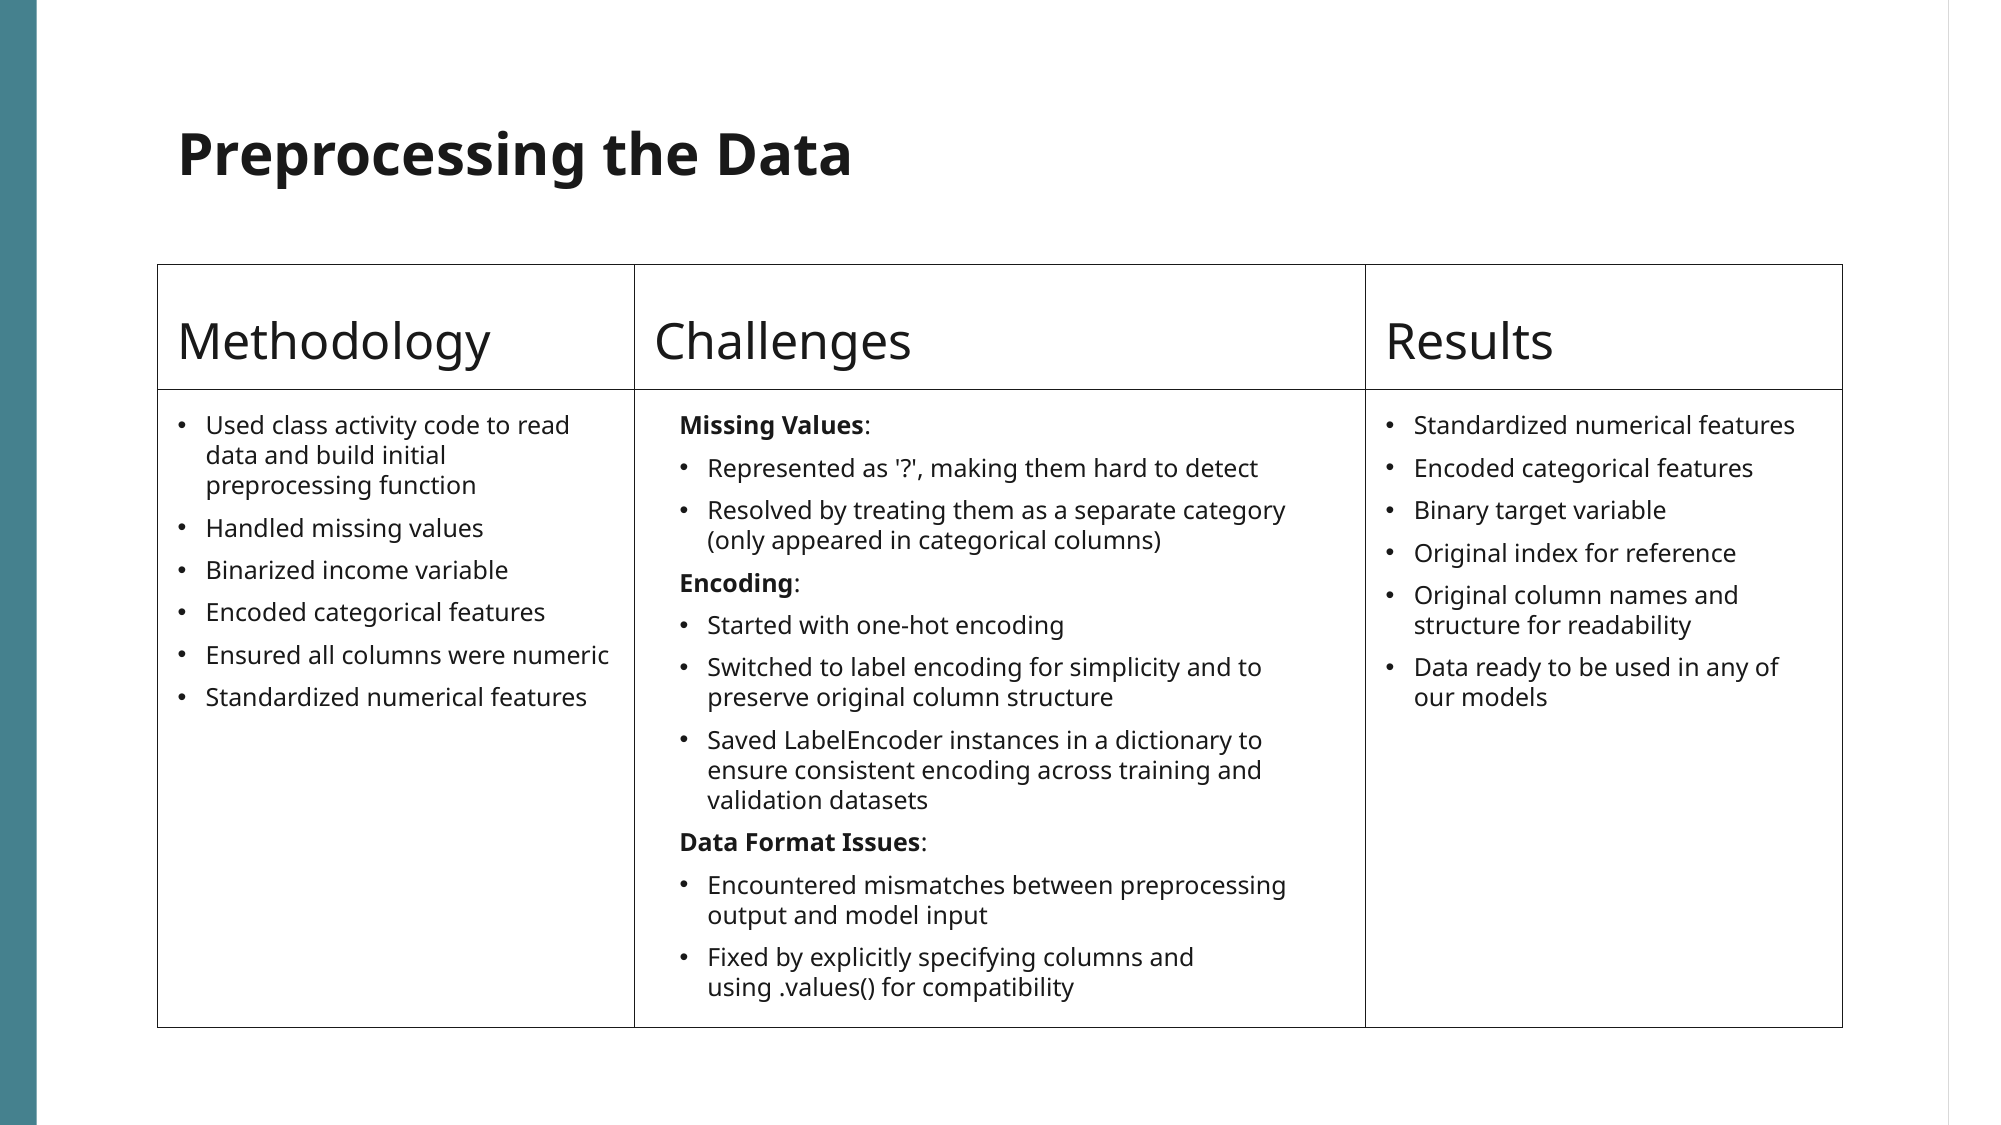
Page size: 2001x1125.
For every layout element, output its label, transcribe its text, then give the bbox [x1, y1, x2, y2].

subtitle Missing Values: Represented as '?', making them hard to detect Resolved by treating them as a separate category (only appeared in categorical columns) Encoding: Started with one-hot encoding Switched to label encoding for simplicity and to preserve original column structure Saved LabelEncoder instances in a dictionary to ensure consistent encoding across training and validation datasets Data Format Issues: Encountered mismatches between preprocessing output and model input Fixed by explicitly specifying columns and using .values() for compatibility [634, 389, 1365, 1028]
subtitle Standardized numerical features Encoded categorical features Binary target variable Original index for reference Original column names and structure for readability Data ready to be used in any of our models [1365, 390, 1843, 1028]
subtitle Methodology [157, 264, 634, 389]
title Preprocessing the Data [157, 97, 1843, 223]
subtitle Used class activity code to read data and build initial preprocessing function Handled missing values Binarized income variable Encoded categorical features Ensured all columns were numeric Standardized numerical features [157, 389, 634, 1028]
subtitle Challenges [634, 264, 1365, 389]
subtitle Results [1365, 264, 1843, 390]
